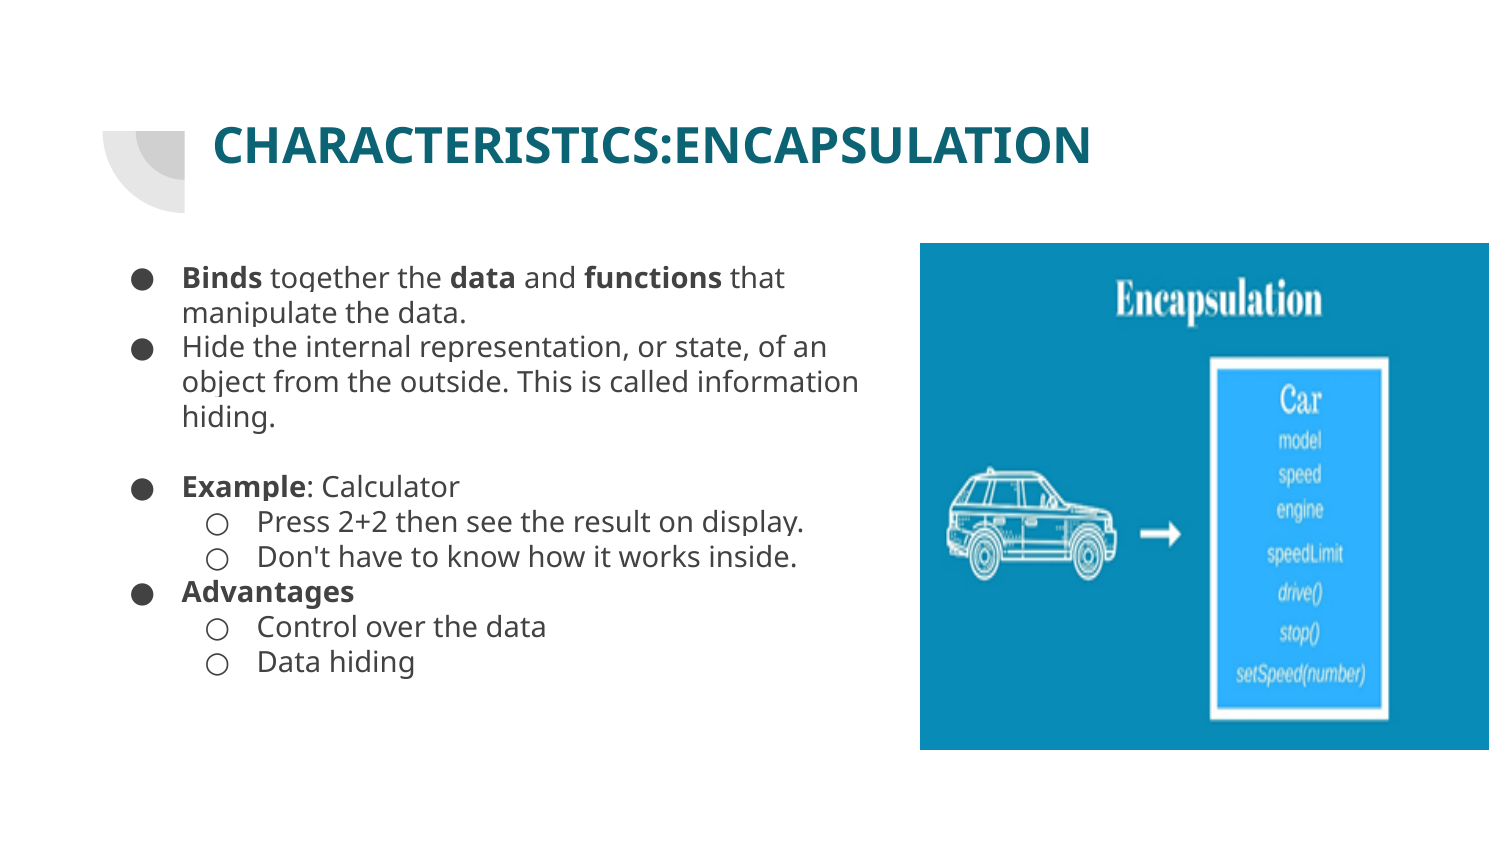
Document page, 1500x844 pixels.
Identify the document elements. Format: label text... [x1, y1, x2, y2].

text_box Binds together the data and functions that manipulate the data. Hide the internal representation, or state, of an object from the outside. This is called information hiding. Example: Calculator Press 2+2 then see the result on display. Don't have to know how it works inside. Advantages Control over the data Data hiding [91, 243, 888, 802]
picture [1116, 277, 1322, 329]
picture [1210, 356, 1389, 722]
picture [947, 466, 1117, 581]
title CHARACTERISTICS:ENCAPSULATION [197, 98, 1118, 190]
picture [1140, 521, 1181, 547]
